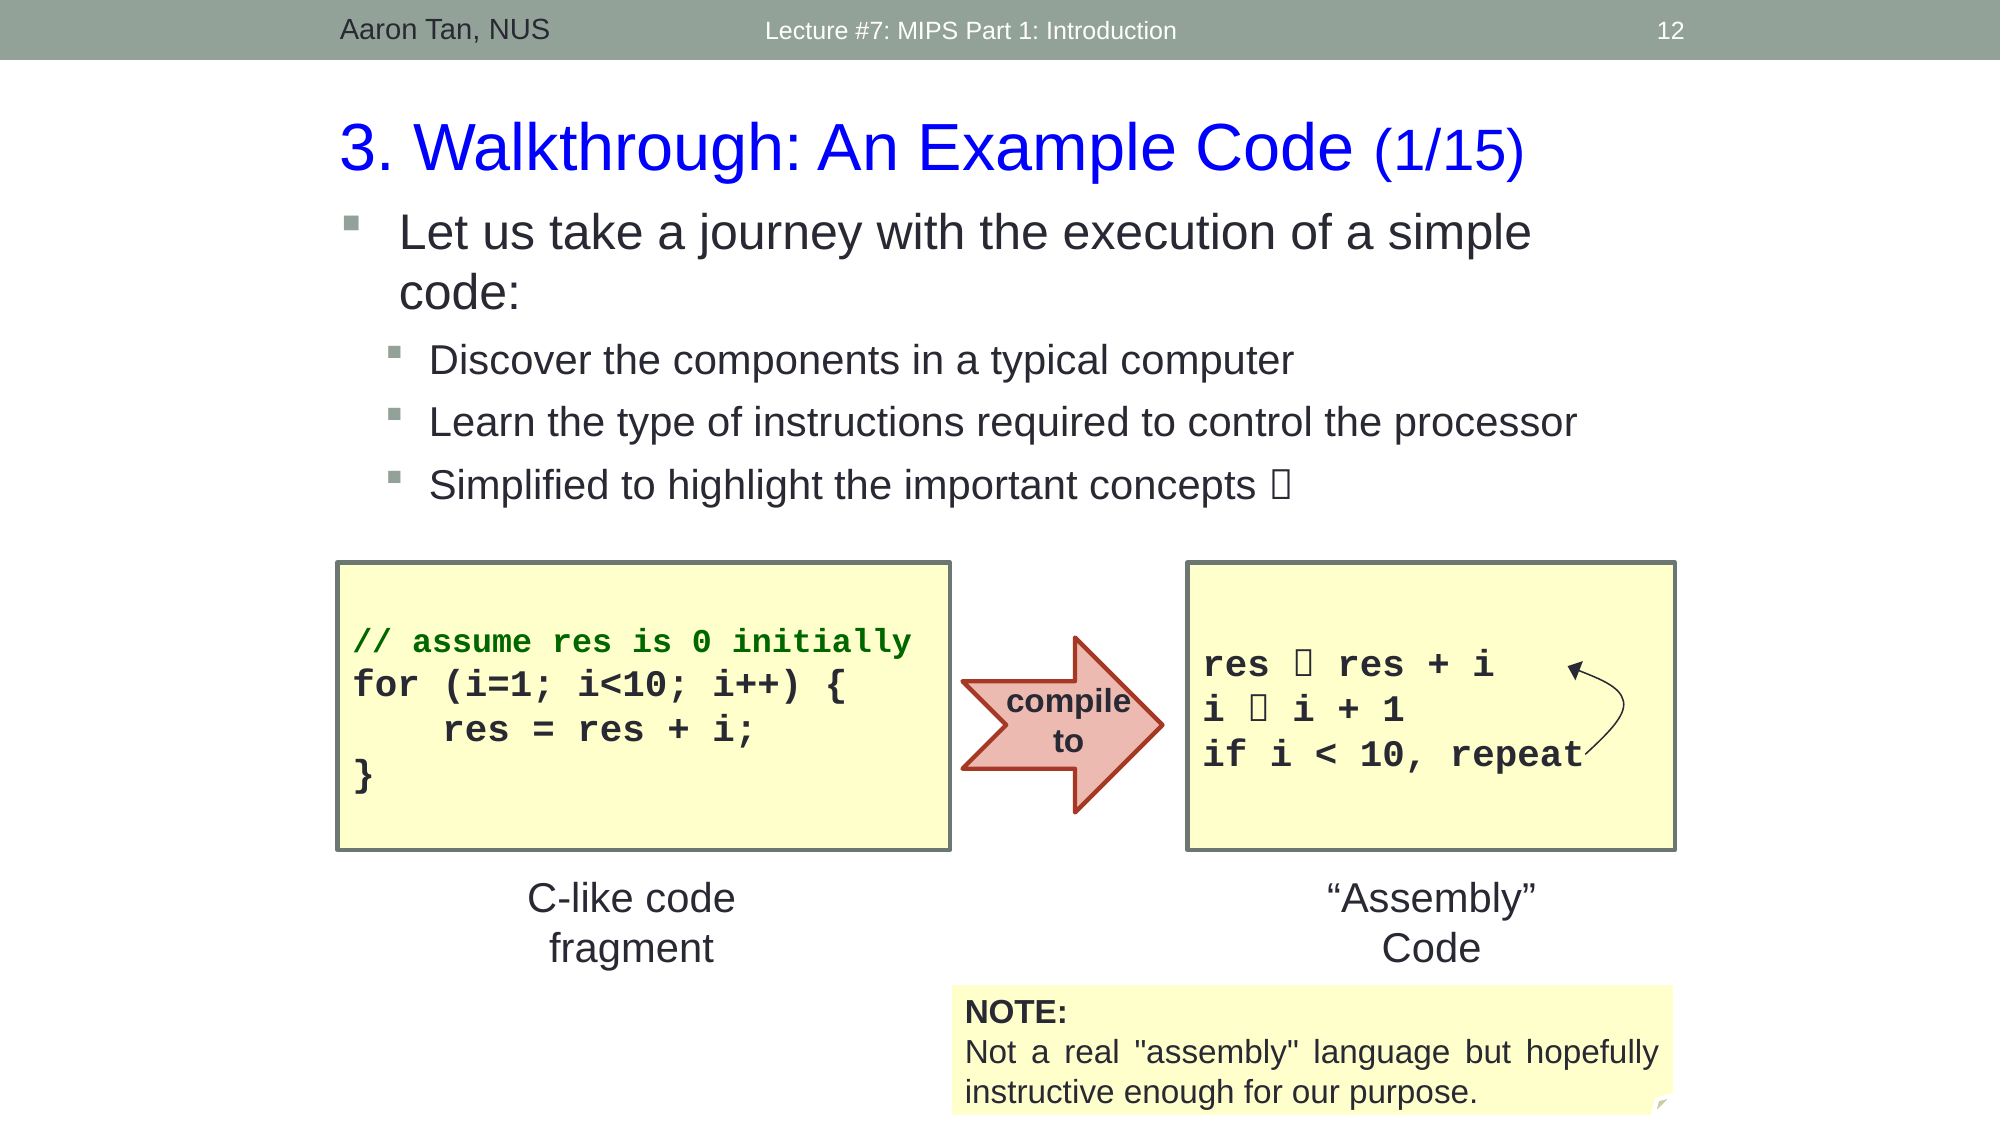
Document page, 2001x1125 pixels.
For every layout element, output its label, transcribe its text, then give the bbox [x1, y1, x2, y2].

text_box // assume res is 0 initially for (i=1; i<10; i++) { res = res + i; } [335, 560, 952, 852]
text_box NOTE: Not a real "assembly" language but hopefully instructive enough for our purpose. [947, 980, 1678, 1120]
list Let us take a journey with the execution of a simple code: Discover the components in a typical computer Learn the type of instructions required to control the processor Simplified to highlight the important concepts  [324, 192, 1675, 545]
text_box 3. Walkthrough: An Example Code (1/15) [324, 96, 1675, 192]
text_box [1567, 661, 1625, 755]
text_box compile to [973, 673, 1165, 765]
text_box “Assembly” Code [1279, 856, 1584, 980]
footer Lecture #7: MIPS Part 1: Introduction [800, 3, 1558, 57]
slide_number 12 [1558, 3, 1700, 57]
slide_number Aaron Tan, NUS [324, 3, 800, 57]
text_box C-like code fragment [479, 856, 784, 985]
text_box [960, 755, 1126, 815]
text_box [1072, 635, 1114, 673]
text_box res  res + i i  i + 1 if i < 10, repeat [1185, 560, 1677, 852]
text_box [960, 679, 973, 695]
